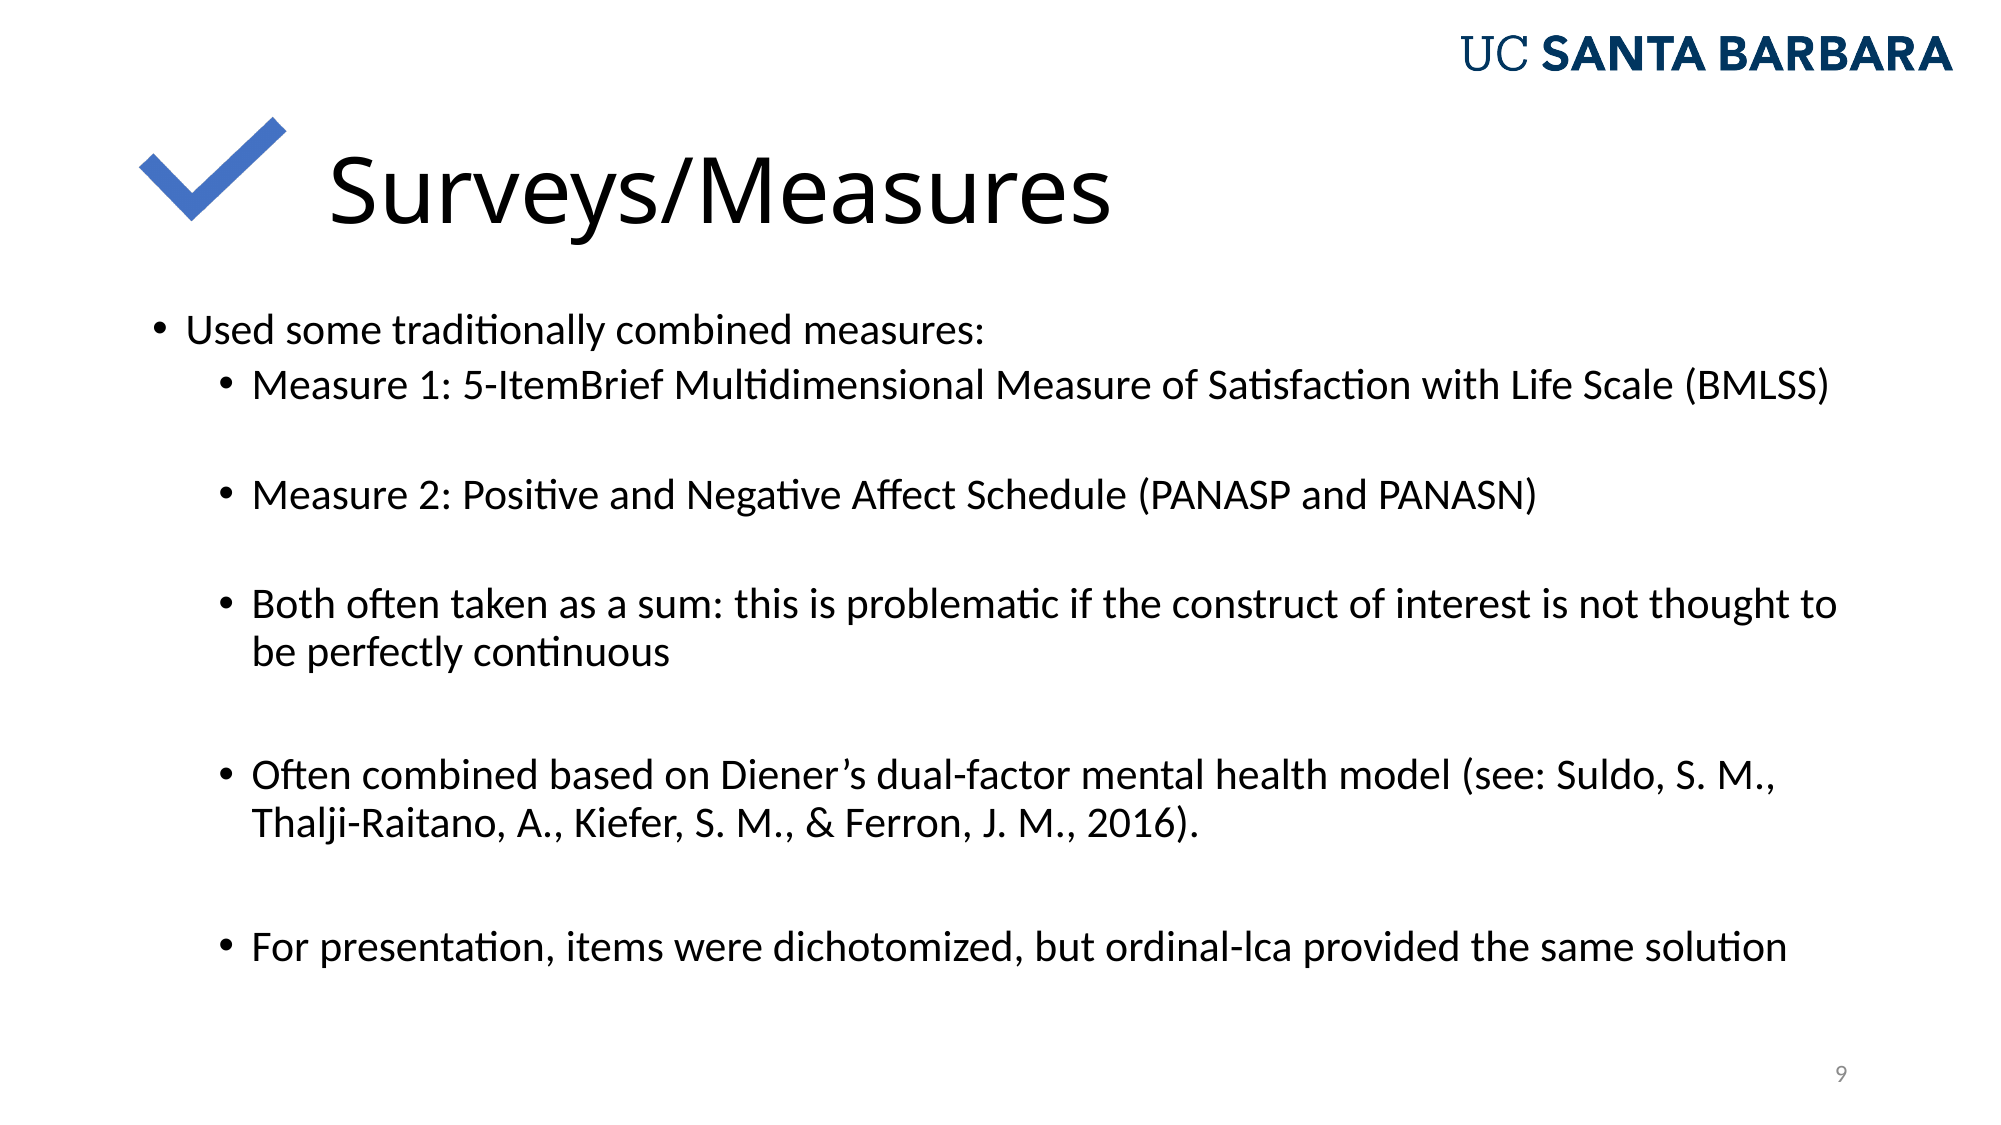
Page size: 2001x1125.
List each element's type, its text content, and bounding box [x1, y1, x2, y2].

picture [137, 93, 288, 244]
title Surveys/Measures [313, 84, 1863, 299]
slide_number 9 [1412, 1042, 1863, 1103]
list Used some traditionally combined measures: Measure 1: 5-ItemBrief Multidimensional Measure of Satisfaction with Life Scale (BMLSS) Measure 2: Positive and Negative Affect Schedule (PANASP and PANASN) Both often taken as a sum: this is problematic if the construct of interest is not thought to be perfectly continuous Often combined based on Diener’s dual-factor mental health model (see: Suldo, S. M., Thalji-Raitano, A., Kiefer, S. M., & Ferron, J. M., 2016). For presentation, items were dichotomized, but ordinal-lca provided the same solution [137, 299, 1863, 1014]
picture [1460, 34, 1954, 72]
